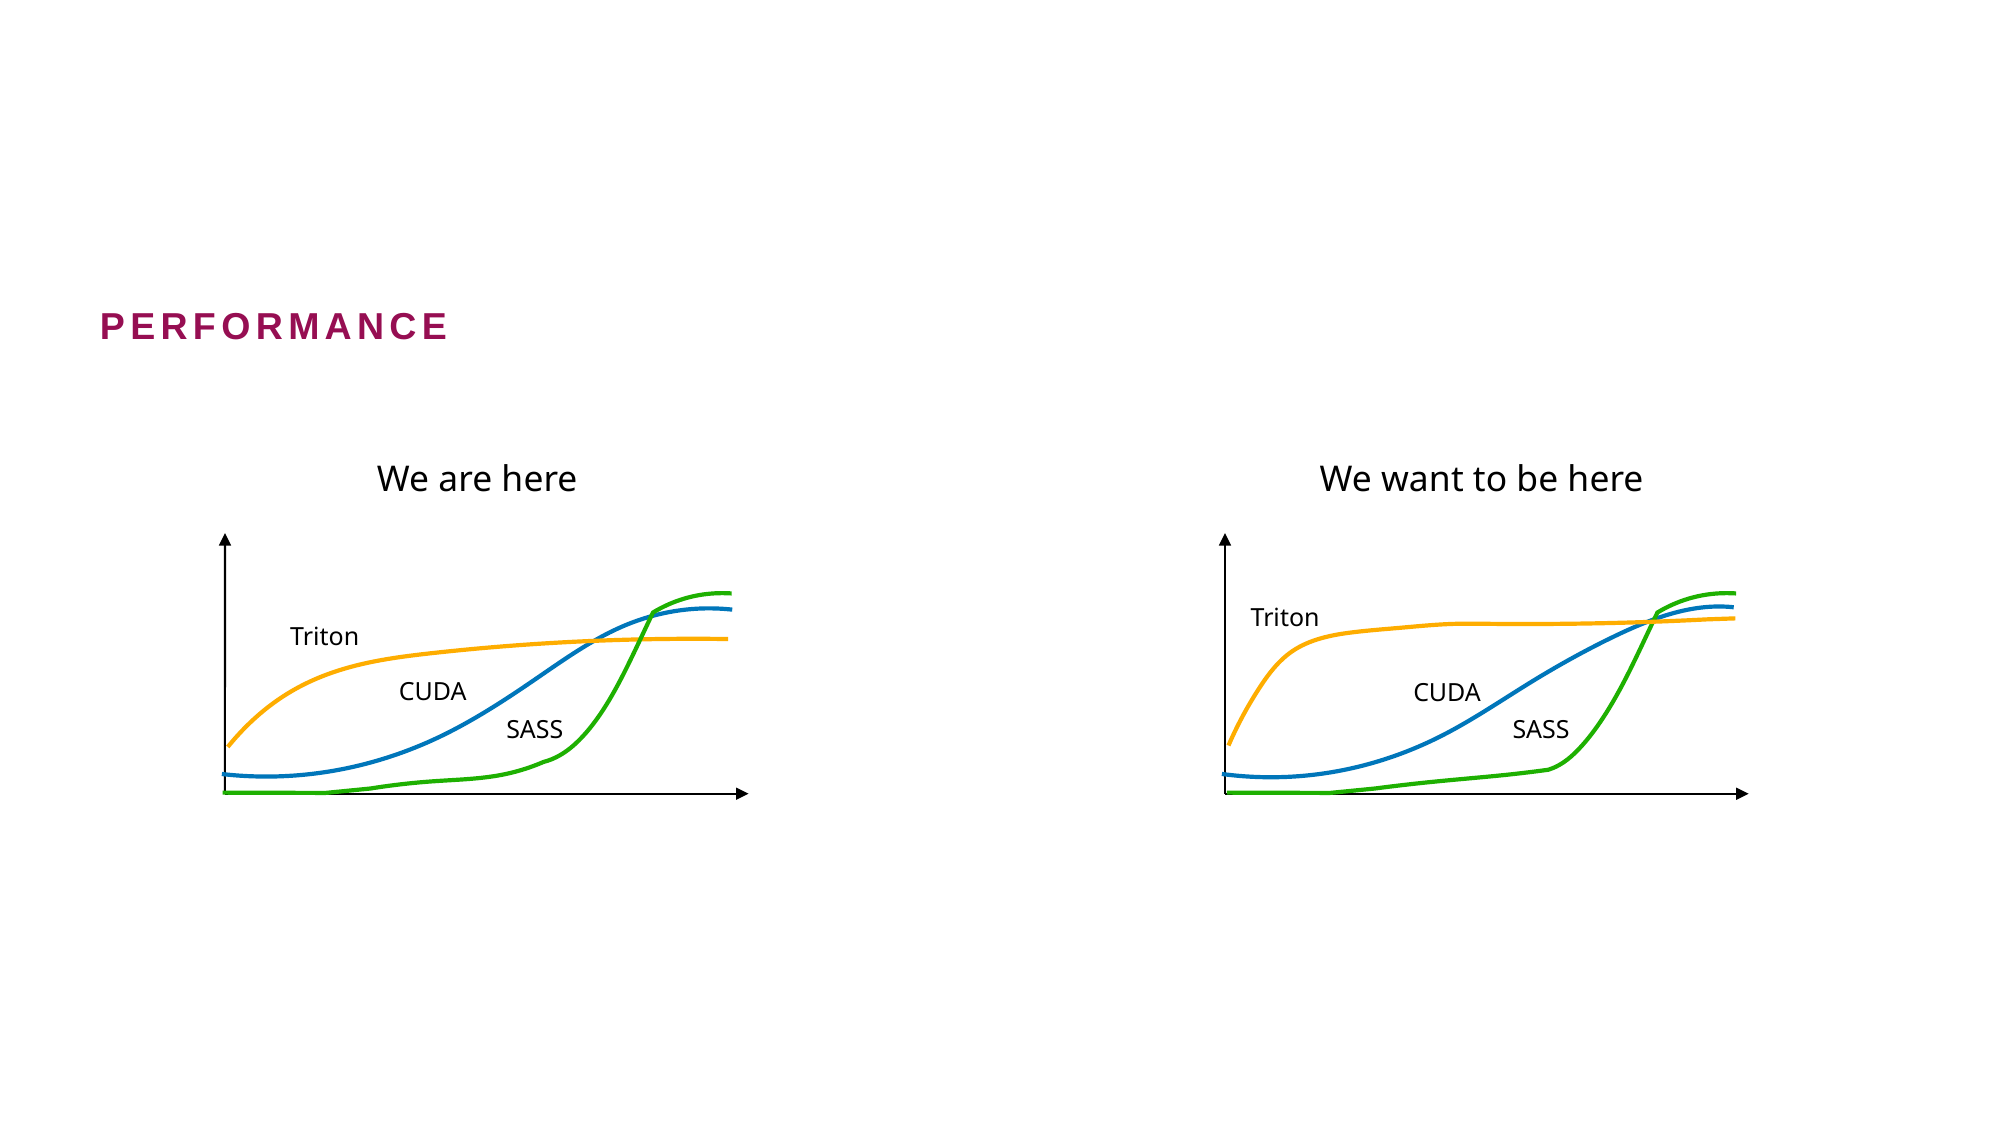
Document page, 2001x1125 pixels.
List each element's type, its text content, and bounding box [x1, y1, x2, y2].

text_box PERFORMANCE [99, 302, 1000, 348]
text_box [1221, 454, 1749, 794]
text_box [221, 454, 749, 794]
